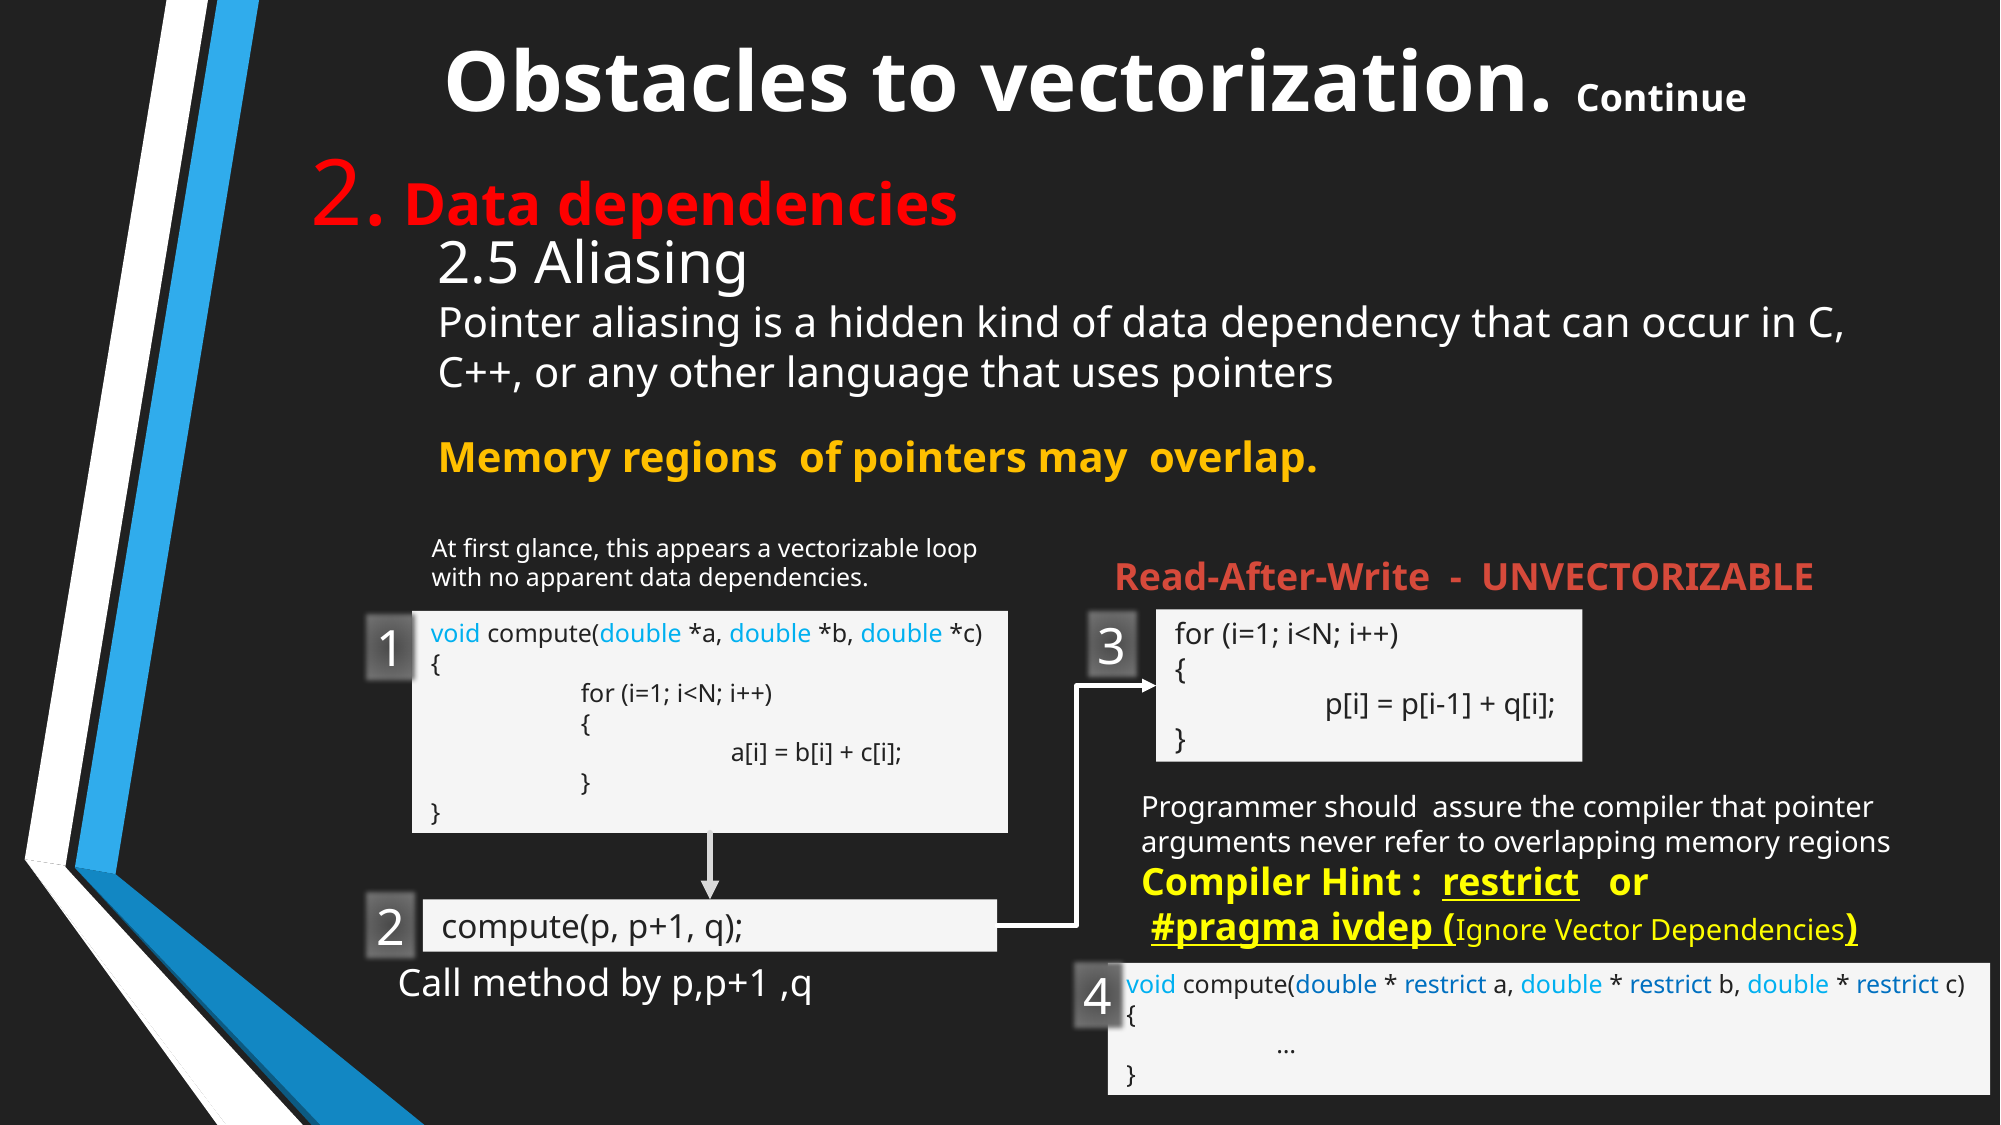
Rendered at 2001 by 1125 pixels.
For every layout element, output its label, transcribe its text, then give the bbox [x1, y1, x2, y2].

text_box void compute(double *a, double *b, double *c) { for (i=1; i<N; i++) { a[i] = b[i] + c[i]; } } [412, 610, 1008, 833]
text_box 4 [1078, 965, 1120, 1025]
text_box compute(p, p+1, q); [422, 899, 998, 952]
text_box 2. Data dependencies [296, 126, 989, 251]
text_box 2 [370, 896, 411, 954]
text_box 2.5 Aliasing Pointer aliasing is a hidden kind of data dependency that can occur in C, C++, or any other language that uses pointers Memory regions of pointers may overlap. [422, 217, 1912, 523]
title Obstacles to vectorization. Continue [273, 0, 1918, 222]
text_box void compute(double * restrict a, double * restrict b, double * restrict c) { … } [1107, 962, 1990, 1095]
text_box At first glance, this appears a vectorizable loop with no apparent data dependencies. [416, 524, 998, 600]
text_box for (i=1; i<N; i++) { p[i] = p[i-1] + q[i]; } [1156, 609, 1583, 762]
text_box Programmer should assure the compiler that pointer arguments never refer to overlapping memory regions Compiler Hint : restrict or #pragma ivdep (Ignore Vector Dependencies) [1126, 780, 1948, 956]
text_box Read-After-Write - UNVECTORIZABLE [1099, 545, 1830, 606]
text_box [996, 685, 1144, 926]
text_box 1 [370, 618, 411, 676]
text_box Call method by p,p+1 ,q [382, 952, 828, 1012]
text_box 3 [1091, 615, 1133, 673]
